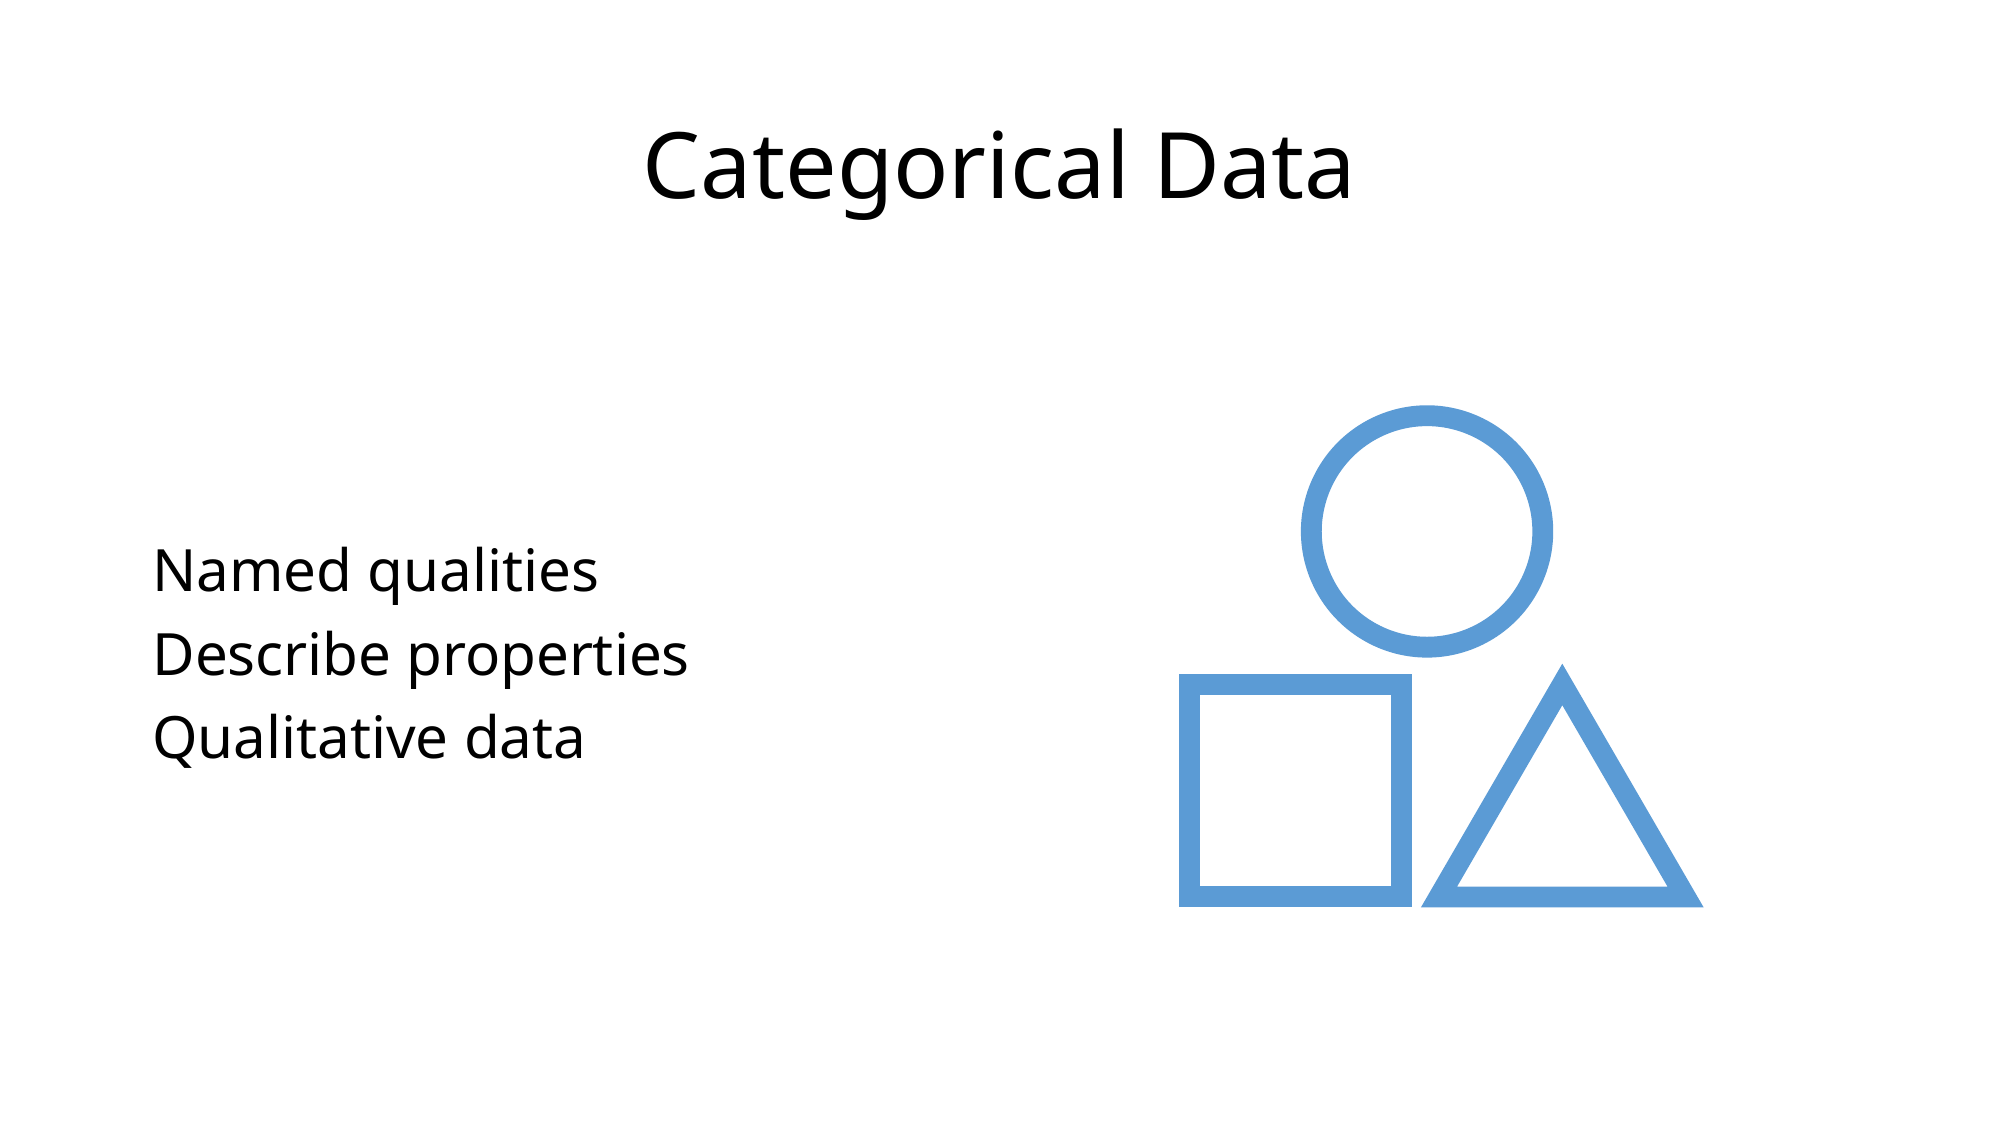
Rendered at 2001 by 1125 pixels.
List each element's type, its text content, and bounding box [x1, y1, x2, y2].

list Named qualities Describe properties Qualitative data [137, 299, 988, 1014]
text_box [1189, 415, 1686, 897]
title Categorical Data [137, 59, 1863, 278]
